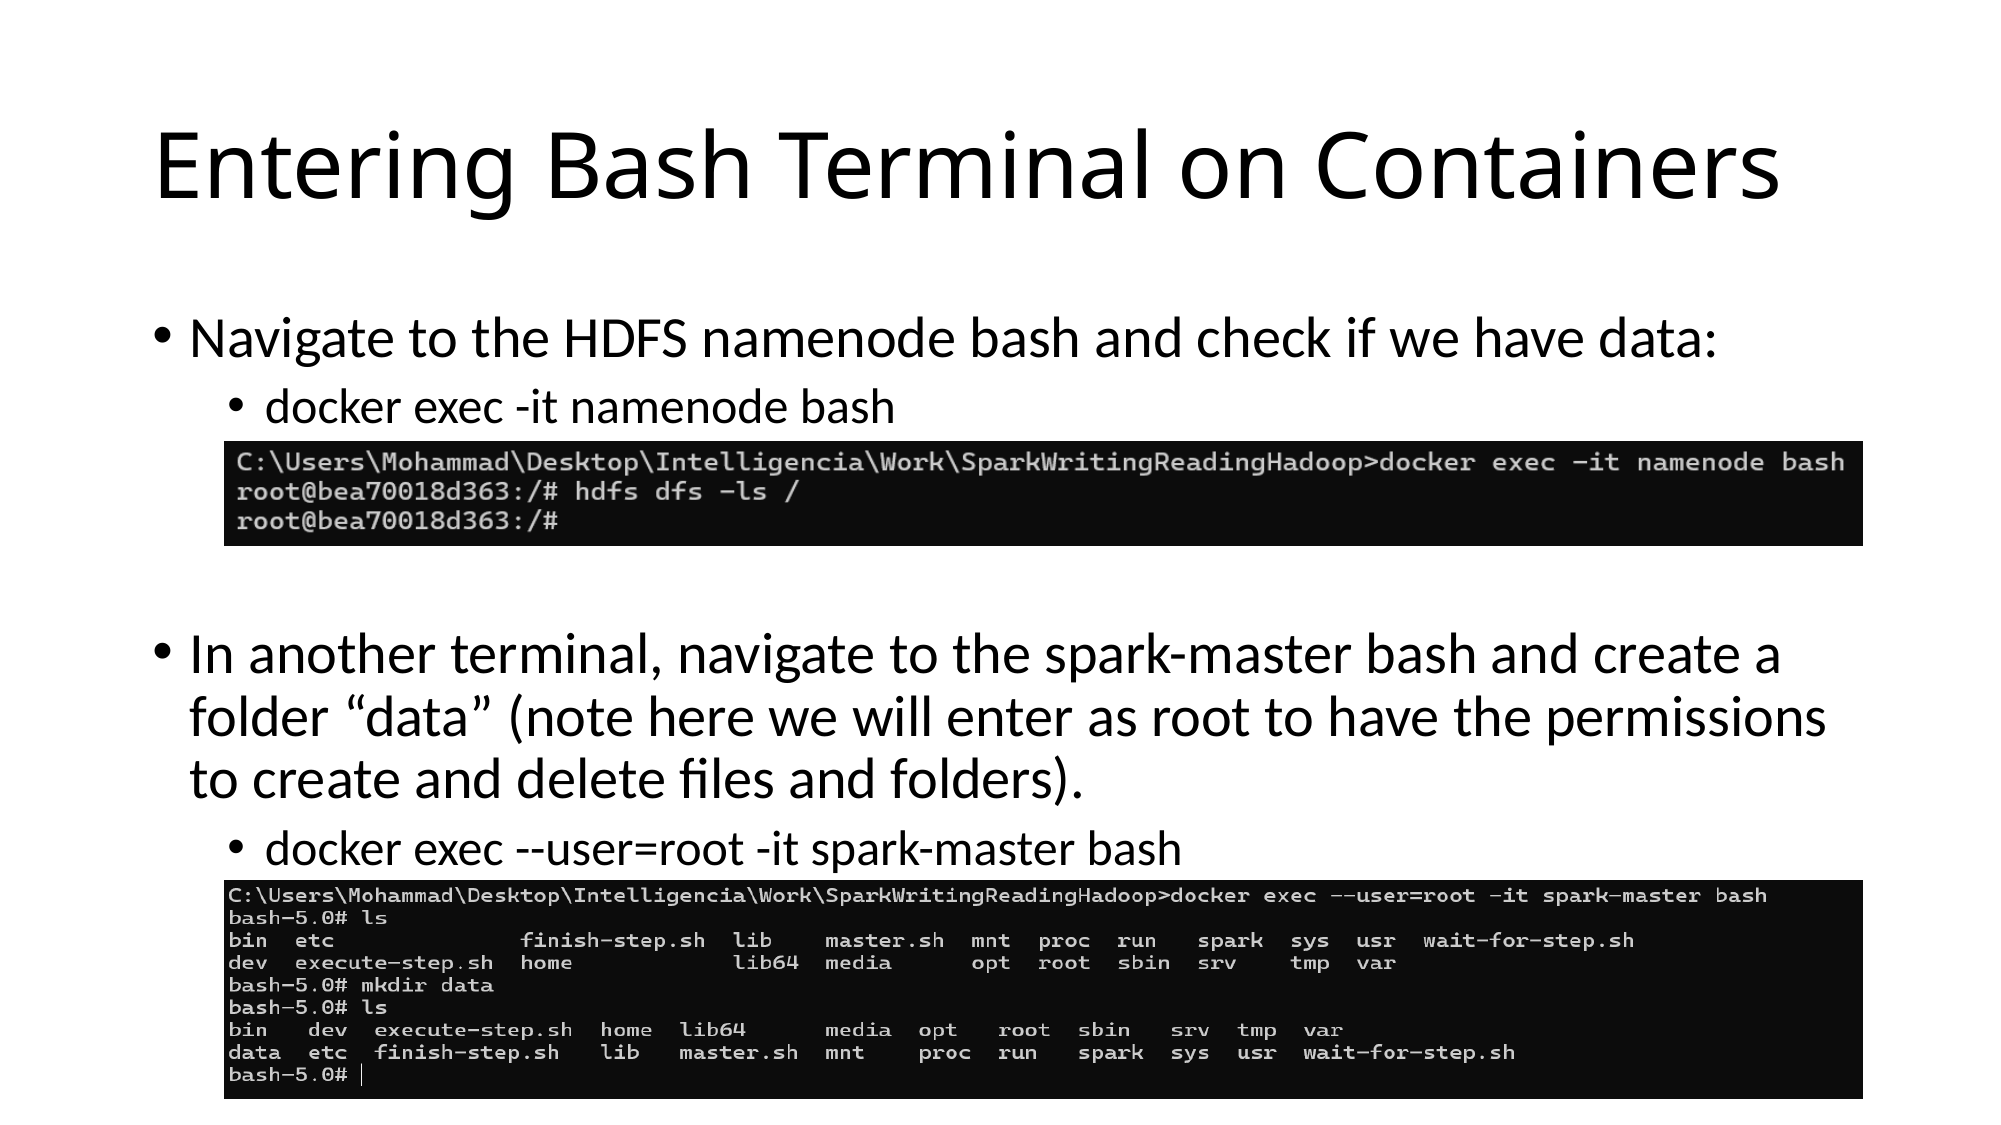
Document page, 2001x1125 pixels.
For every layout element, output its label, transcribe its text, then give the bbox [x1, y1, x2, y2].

list Navigate to the HDFS namenode bash and check if we have data: docker exec -it namenode bash In another terminal, navigate to the spark-master bash and create a folder “data” (note here we will enter as root to have the permissions to create and delete files and folders). docker exec --user=root -it spark-master bash [137, 299, 1863, 1014]
picture [223, 880, 1863, 1099]
picture [224, 441, 1863, 546]
title Entering Bash Terminal on Containers [137, 59, 1863, 278]
